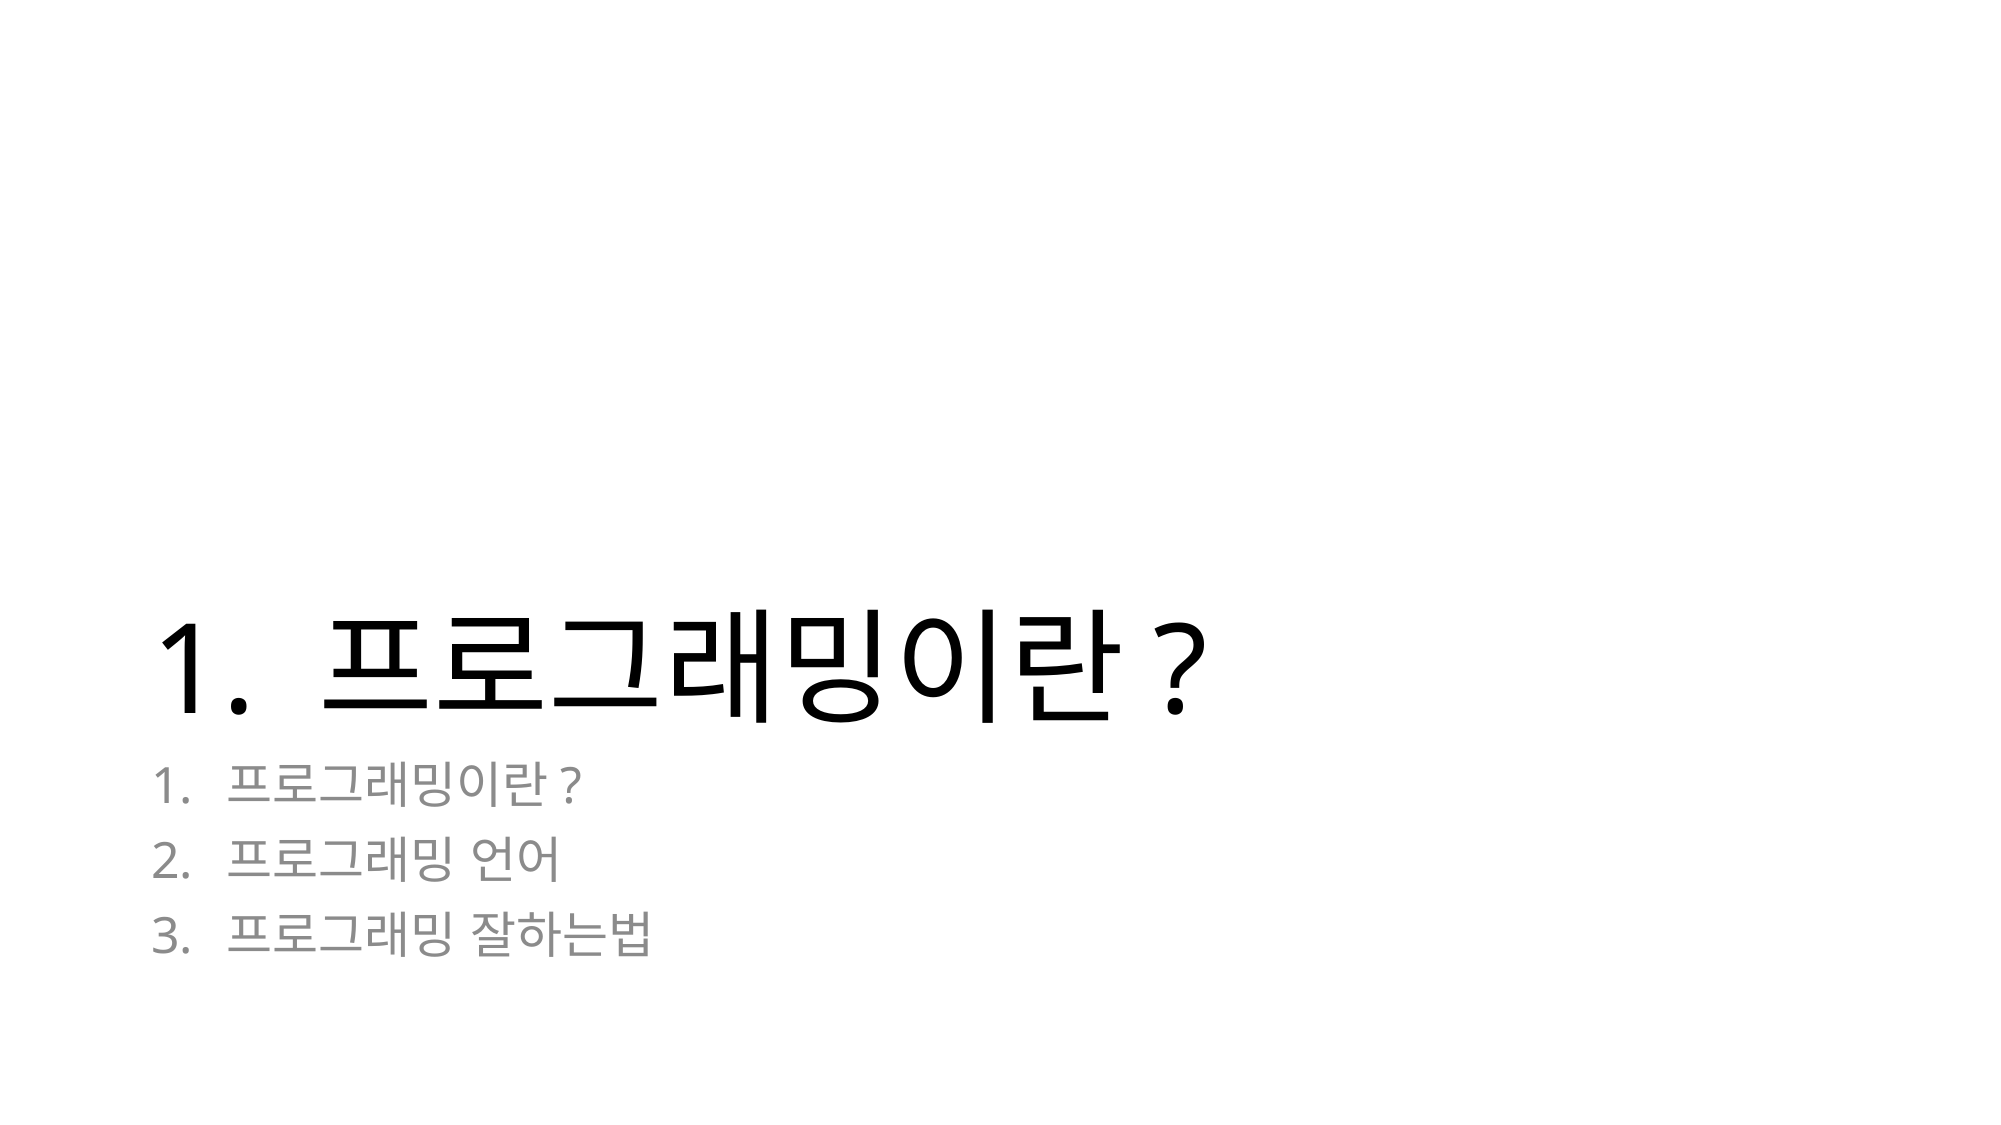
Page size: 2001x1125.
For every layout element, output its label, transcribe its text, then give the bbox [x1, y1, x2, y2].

list 프로그래밍이란? 프로그래밍 언어 프로그래밍 잘하는법 [136, 752, 1862, 999]
title 1. 프로그래밍이란? [136, 280, 1862, 749]
